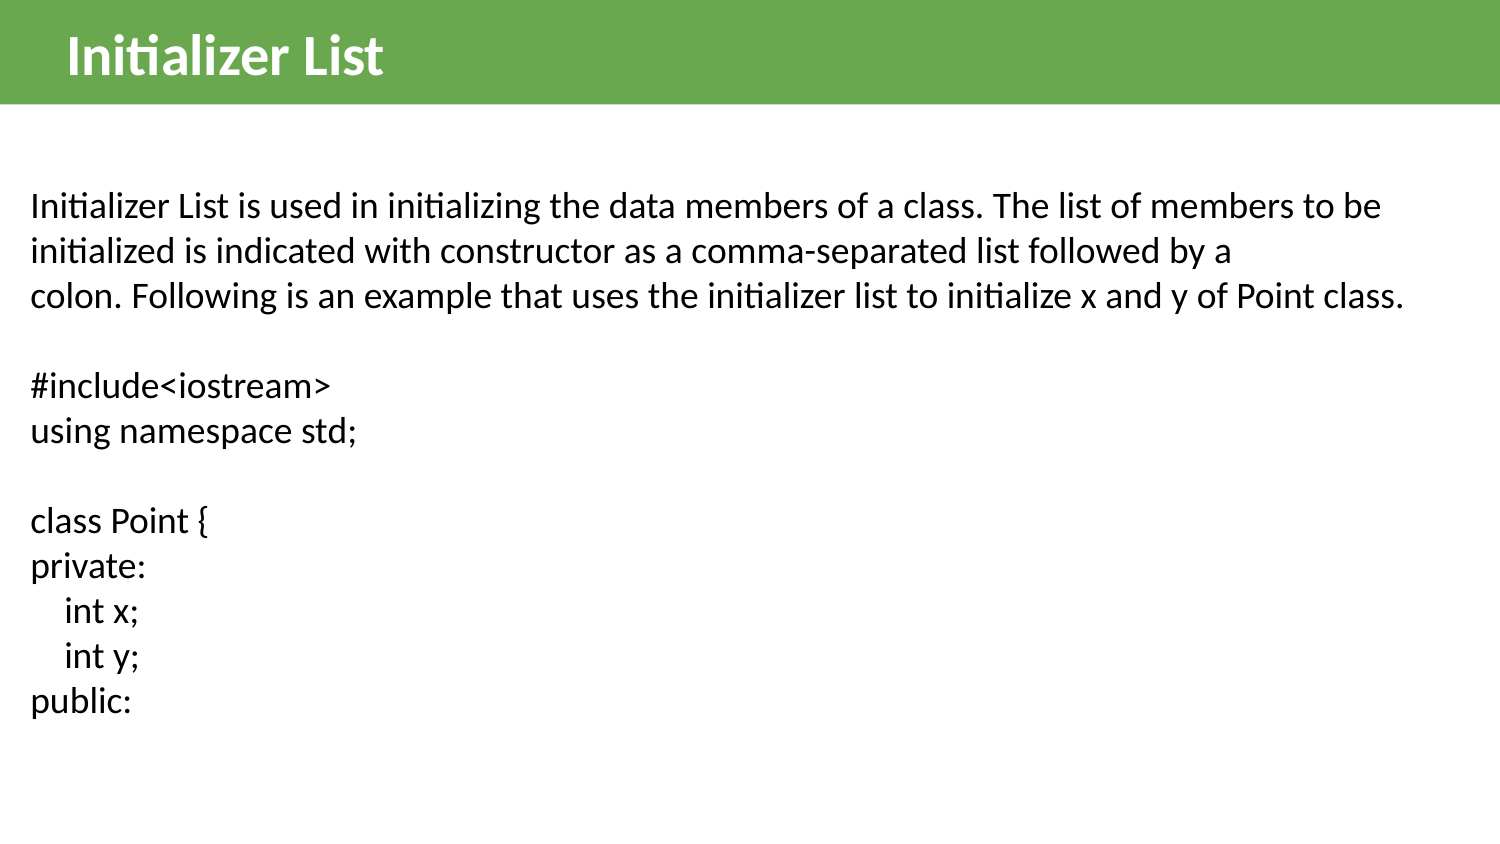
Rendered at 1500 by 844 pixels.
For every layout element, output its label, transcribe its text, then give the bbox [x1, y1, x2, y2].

text_box Initializer List is used in initializing the data members of a class. The list of members to be initialized is indicated with constructor as a comma-separated list followed by a colon. Following is an example that uses the initializer list to initialize x and y of Point class. #include<iostream> using namespace std; class Point { private: int x; int y; public: [15, 166, 1484, 821]
title Initializer List [63, 15, 1203, 80]
